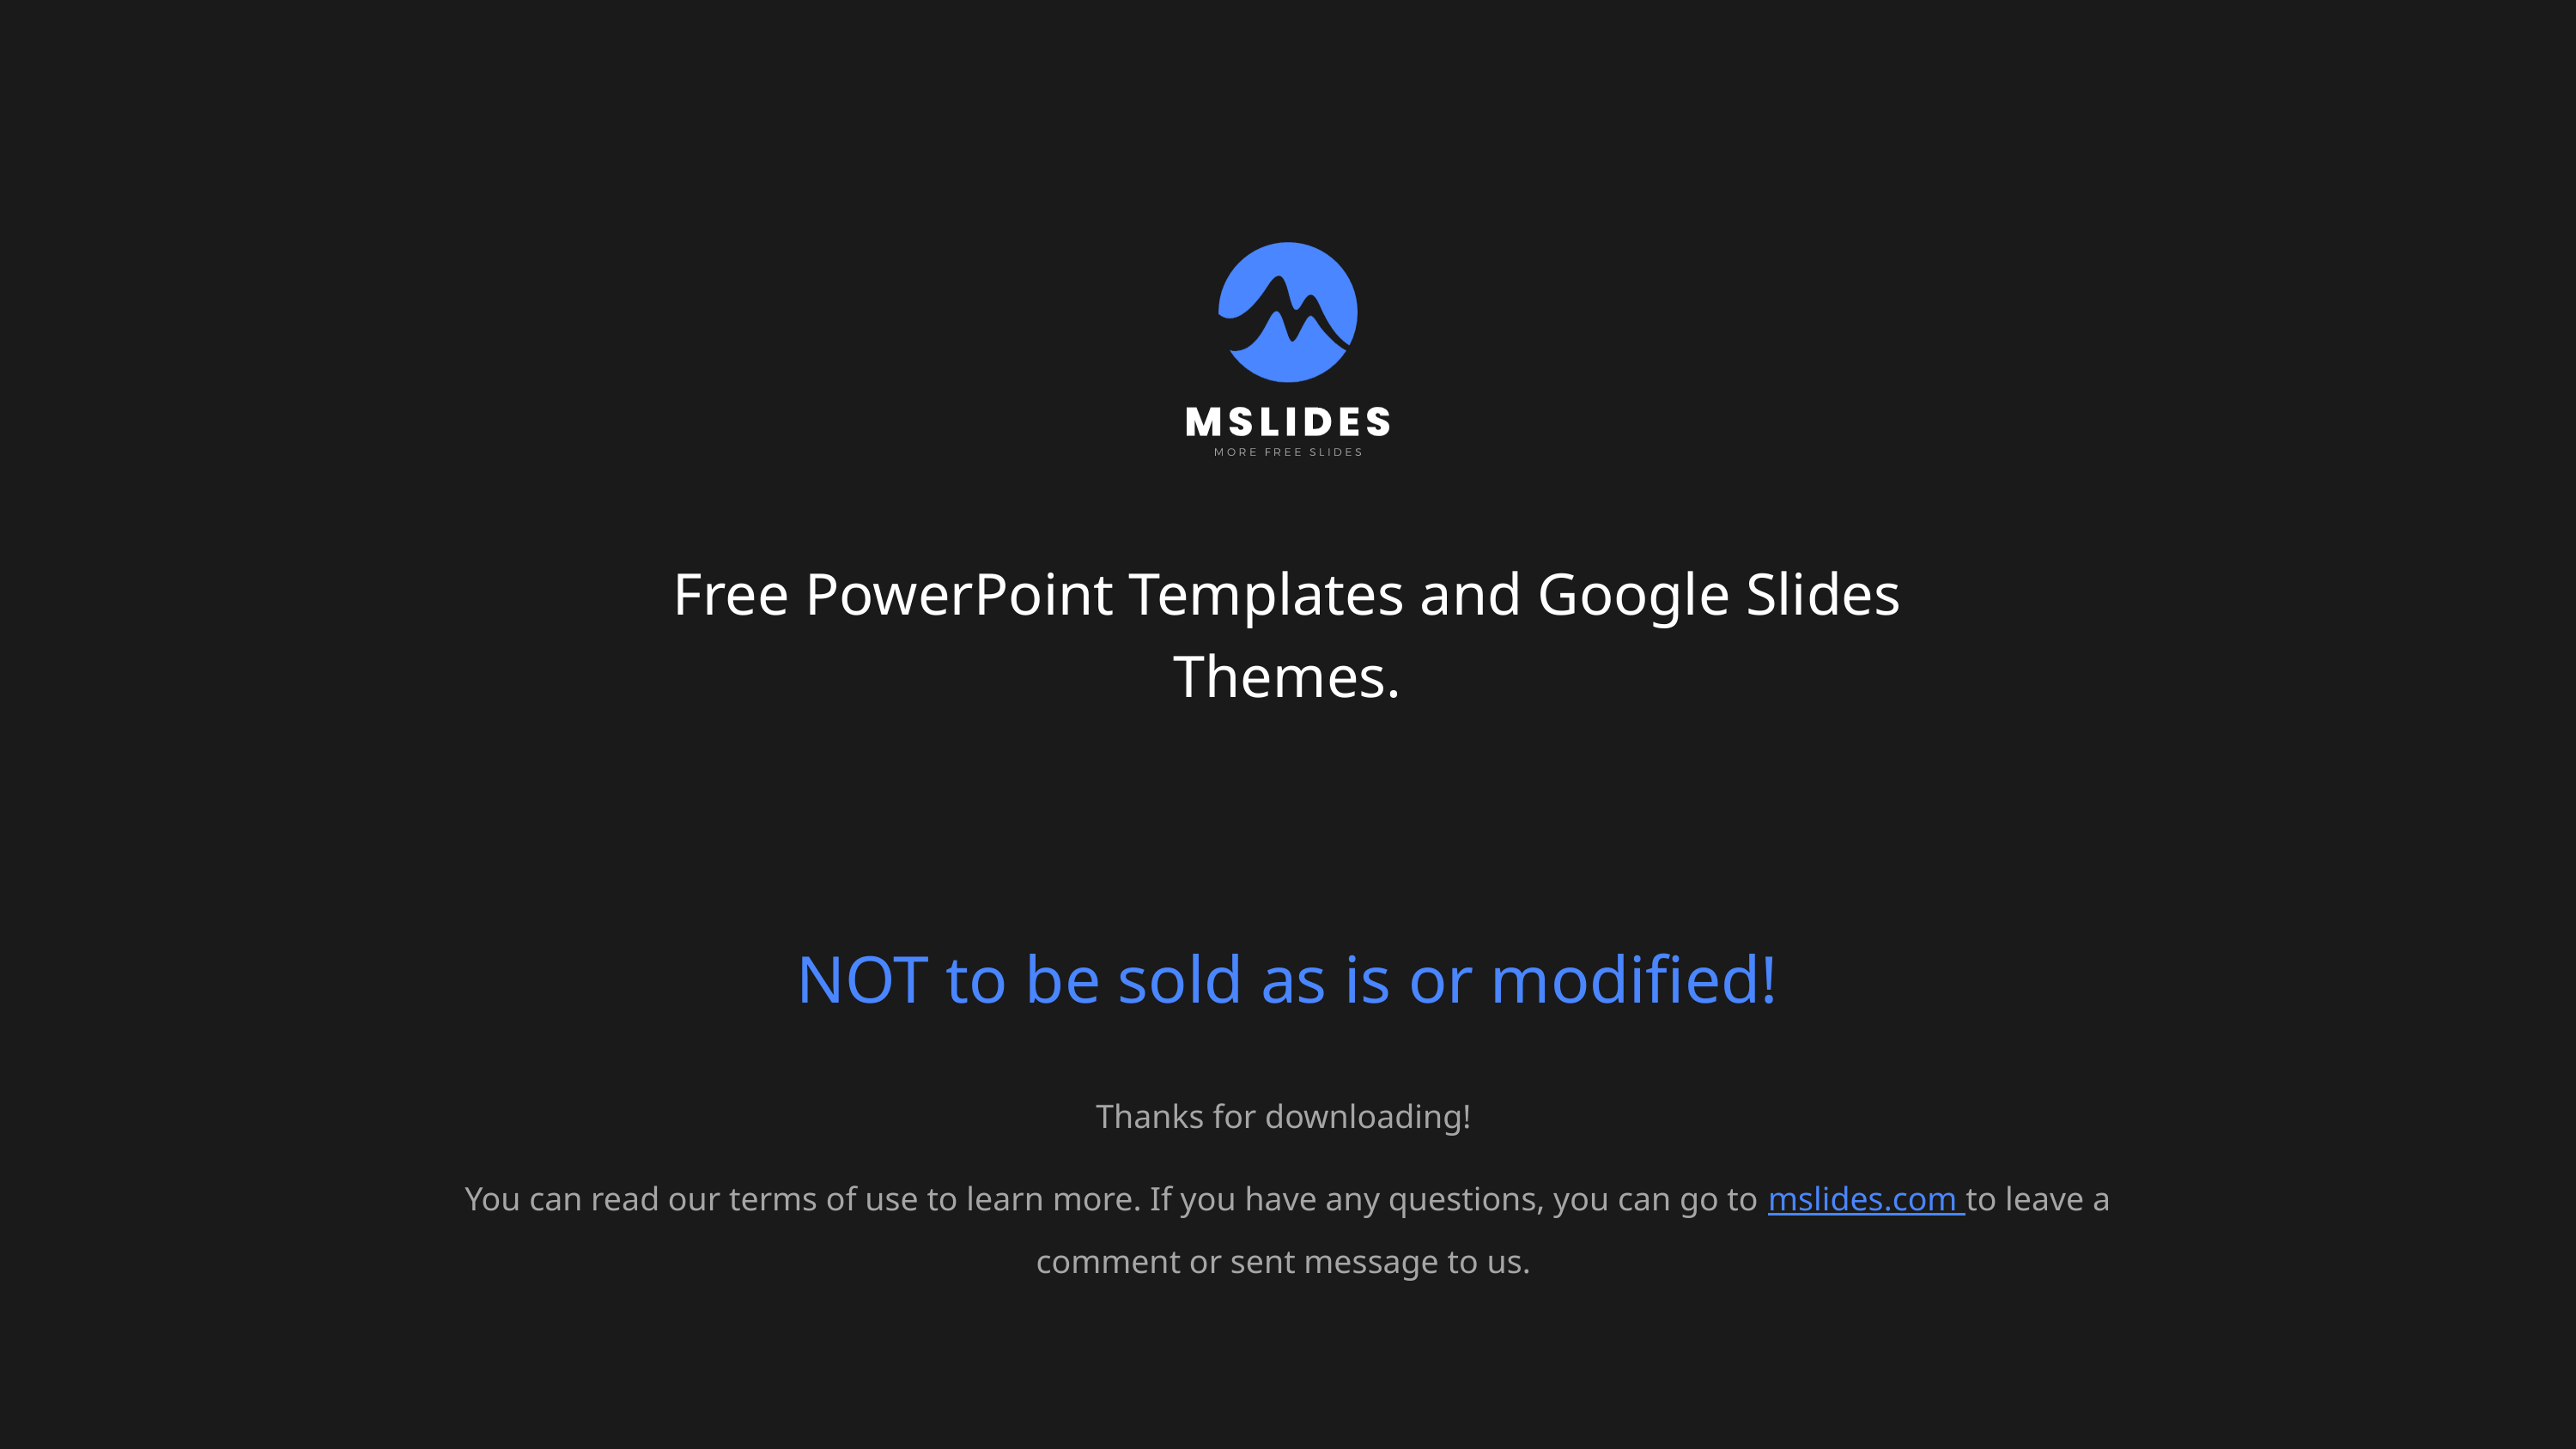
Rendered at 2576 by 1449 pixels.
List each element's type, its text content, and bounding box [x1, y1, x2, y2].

text_box Thanks for downloading! You can read our terms of use to learn more. If you have any questions, you can go to mslides.com to leave a comment or sent message to us. [410, 1070, 2166, 1287]
text_box Free PowerPoint Templates and Google Slides Themes. [607, 537, 1968, 715]
text_box NOT to be sold as is or modified! [570, 932, 2006, 1023]
picture [1186, 242, 1390, 456]
